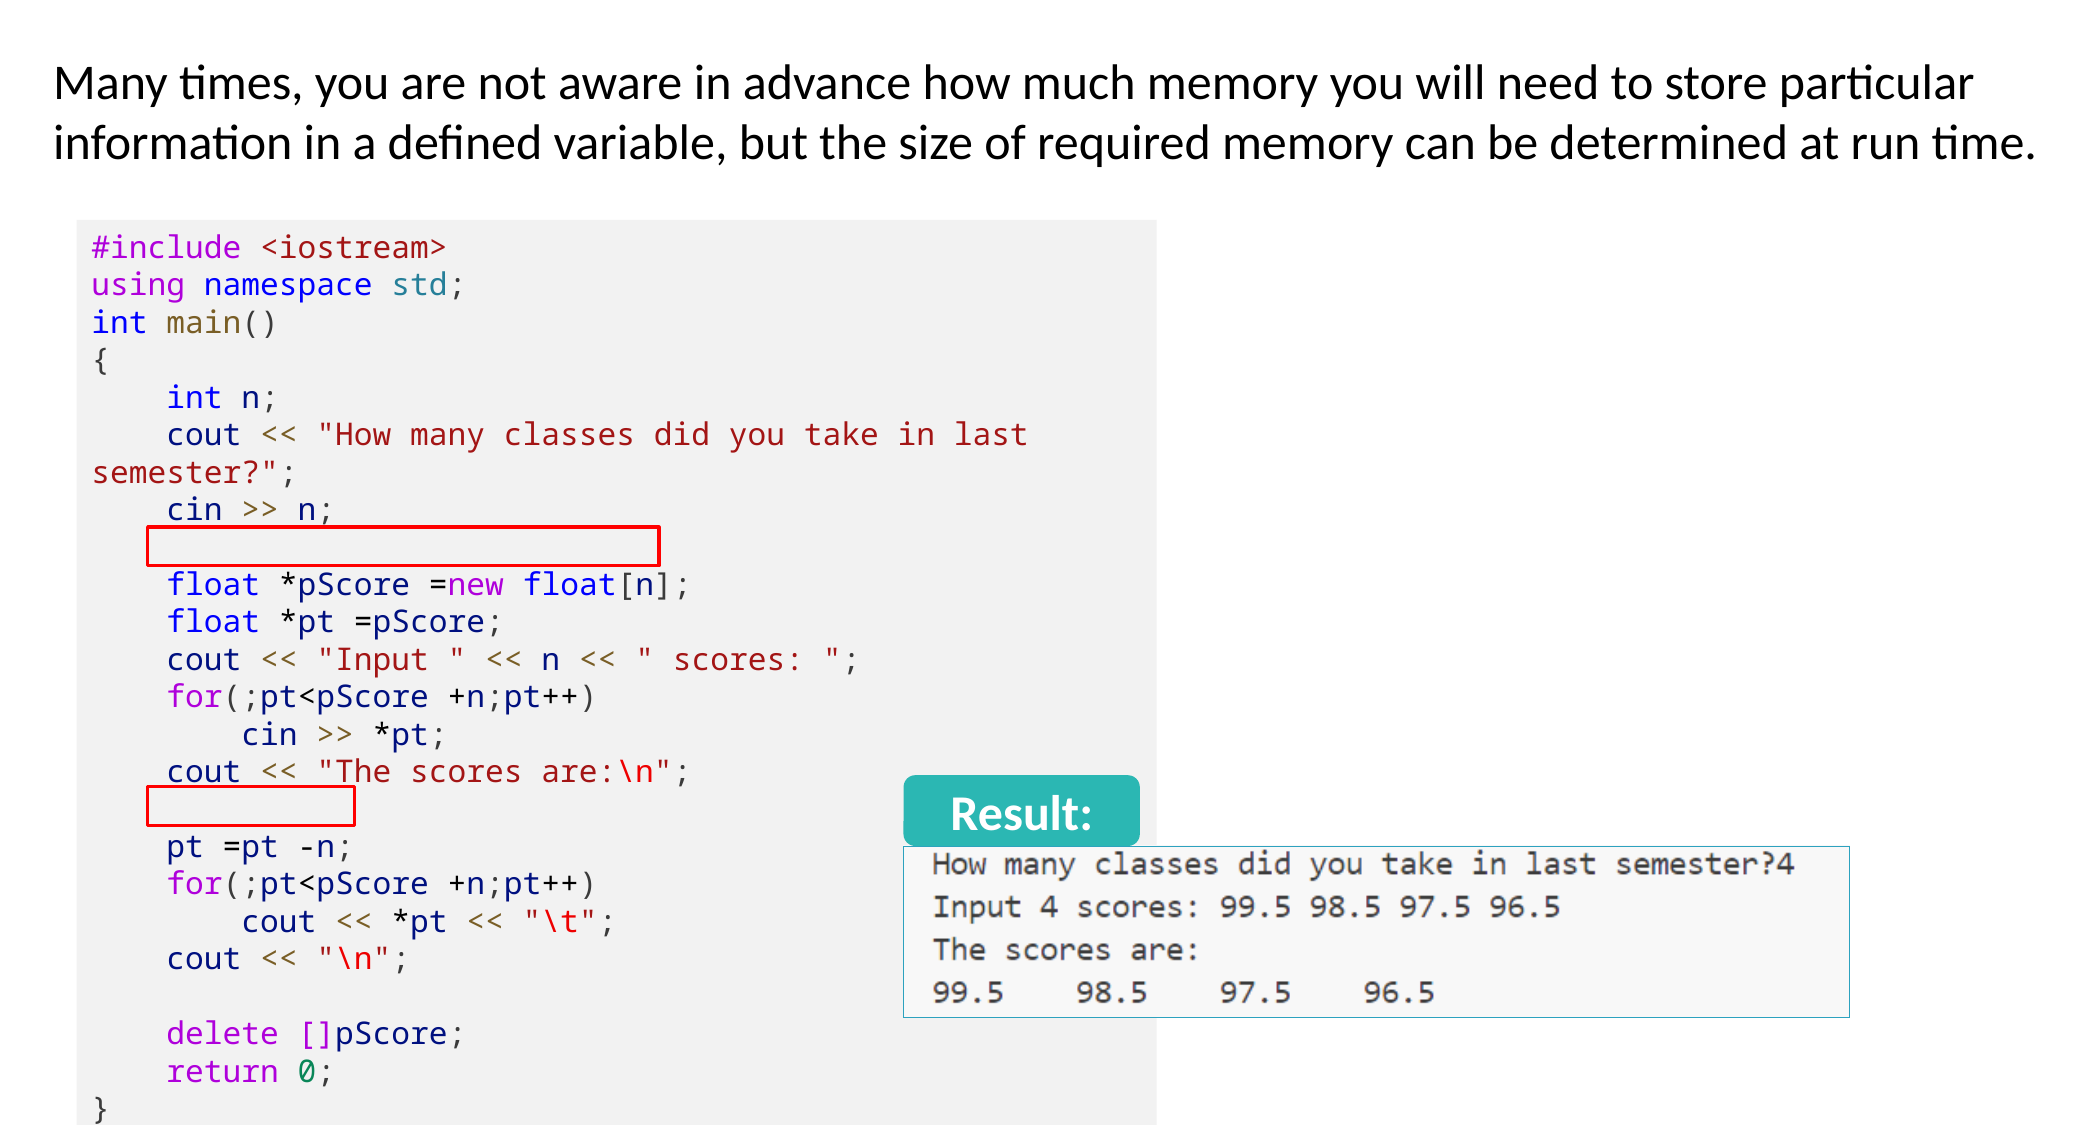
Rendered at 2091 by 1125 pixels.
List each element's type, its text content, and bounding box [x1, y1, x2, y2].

text_box [143, 522, 664, 570]
text_box Result: [898, 770, 1145, 845]
picture [903, 845, 1850, 1018]
text_box #include <iostream> using namespace std; int main() { int n; cout << "How many classes did you take in last semester?"; cin >> n; float *pScore =new float[n]; float *pt =pScore; cout << "Input " << n << " scores: "; for(;pt<pScore +n;pt++) cin >> *pt; cout << "The scores are:\n"; pt =pt -n; for(;pt<pScore +n;pt++) cout << *pt << "\t"; cout << "\n"; delete []pScore; return 0; } [76, 219, 1157, 1125]
text_box Many times, you are not aware in advance how much memory you will need to store particular information in a defined variable, but the size of required memory can be determined at run time. [38, 42, 2059, 178]
text_box [143, 782, 359, 830]
